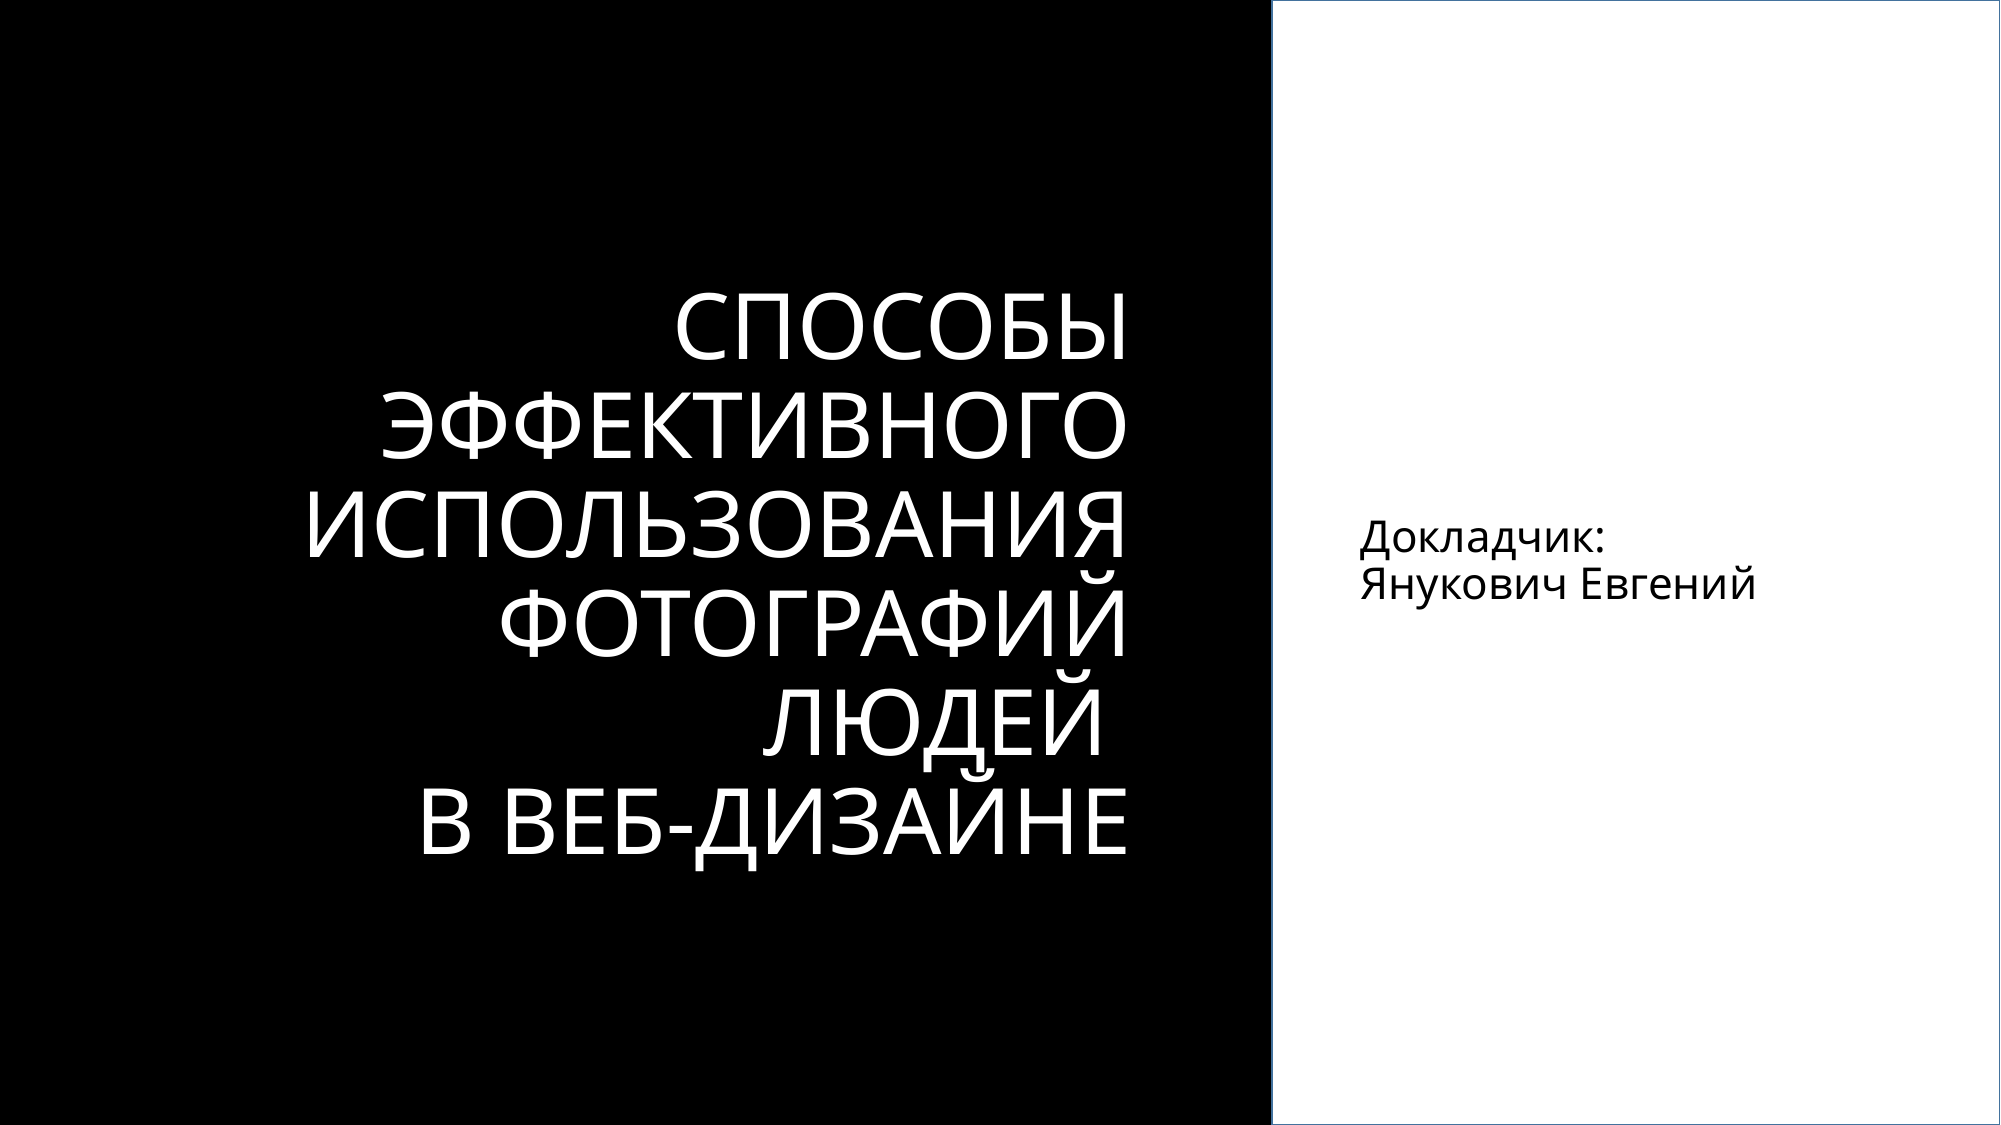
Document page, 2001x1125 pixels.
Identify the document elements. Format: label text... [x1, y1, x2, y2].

text_box [1271, 0, 2000, 1125]
subtitle Докладчик: Янукович Евгений [1345, 506, 1802, 619]
title Способы эффективного использования фотографий людей в веб-дизайне [128, 104, 1148, 1050]
